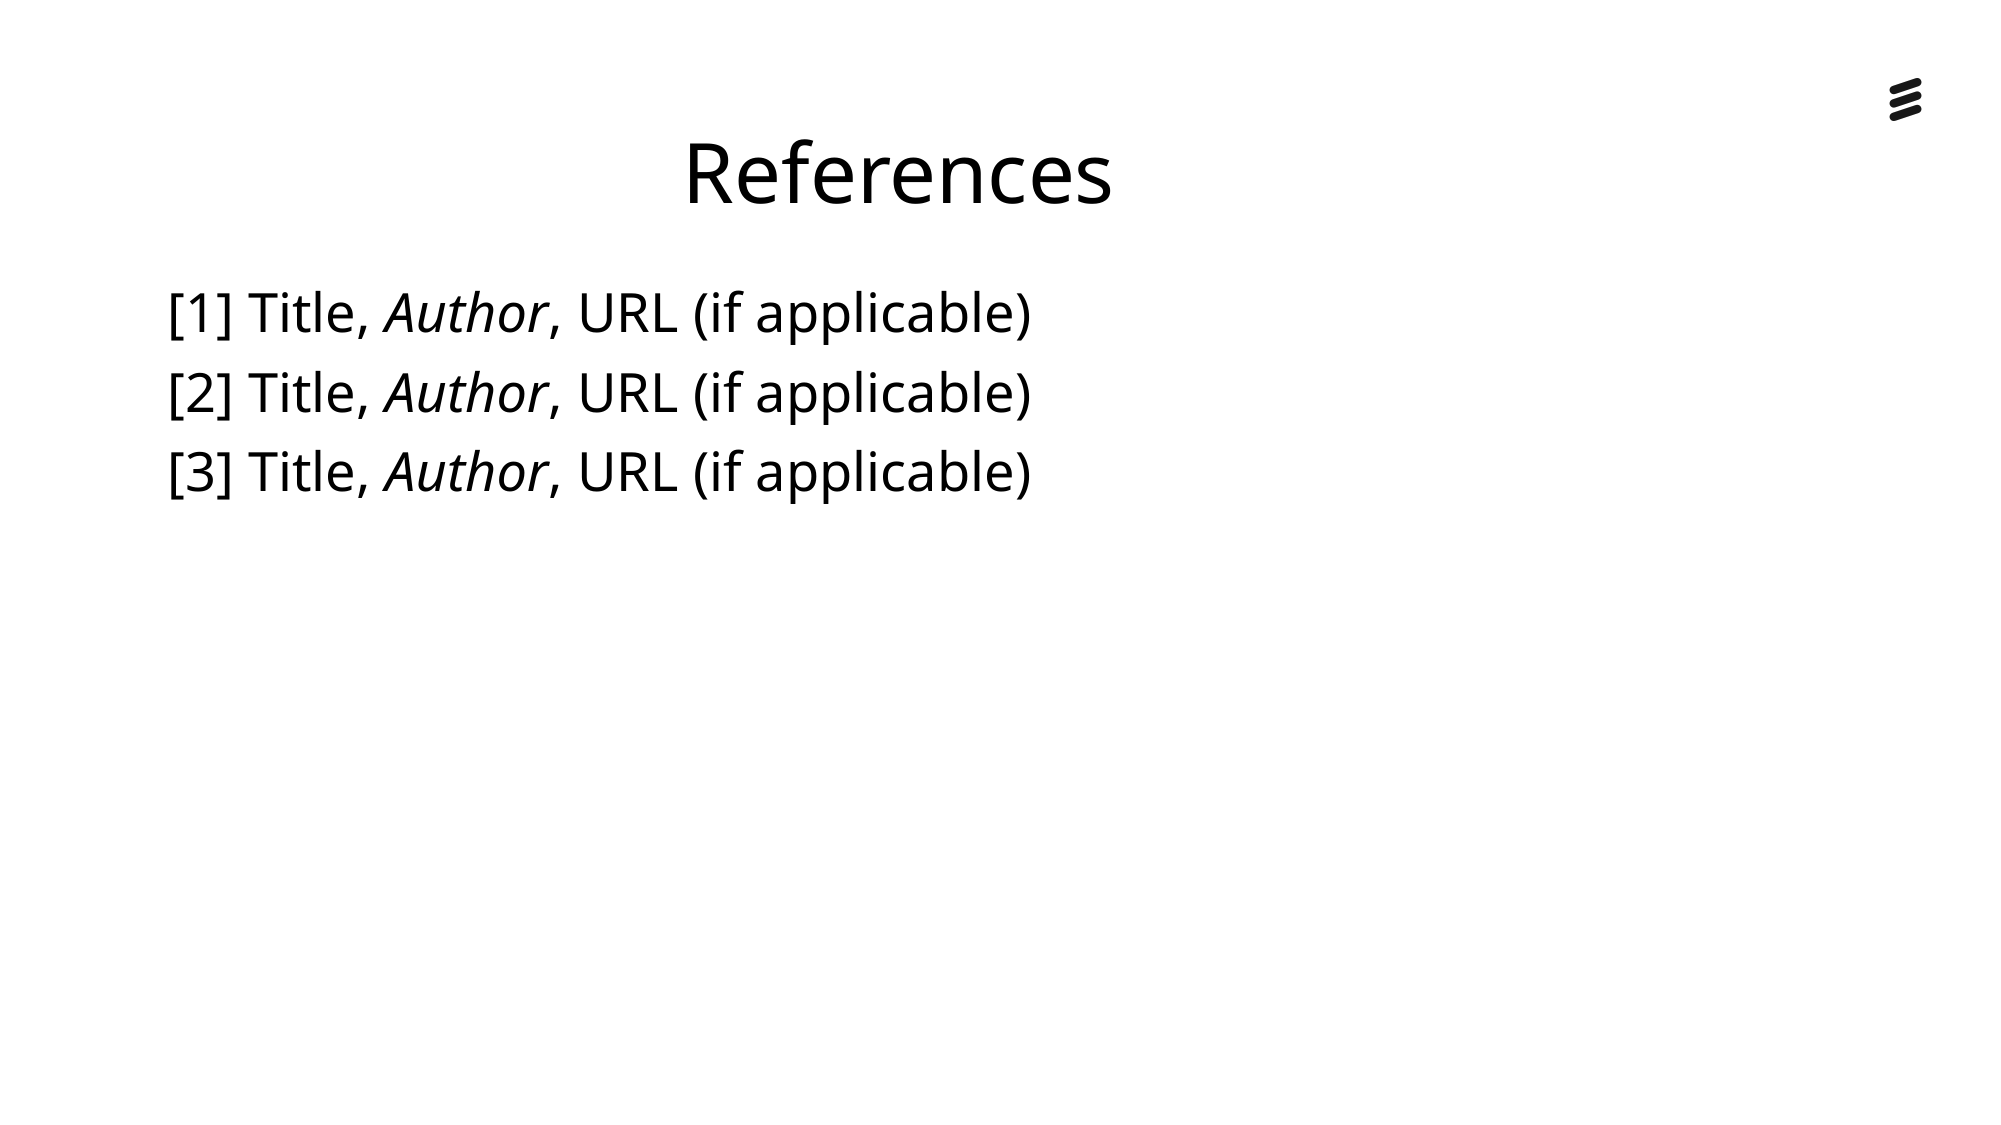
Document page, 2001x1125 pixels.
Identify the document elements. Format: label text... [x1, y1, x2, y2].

picture [1884, 78, 1927, 121]
title References [213, 125, 1585, 269]
list [1] Title, Author, URL (if applicable) [2] Title, Author, URL (if applicable) [3] Title, Author, URL (if applicable) [152, 278, 1524, 1000]
